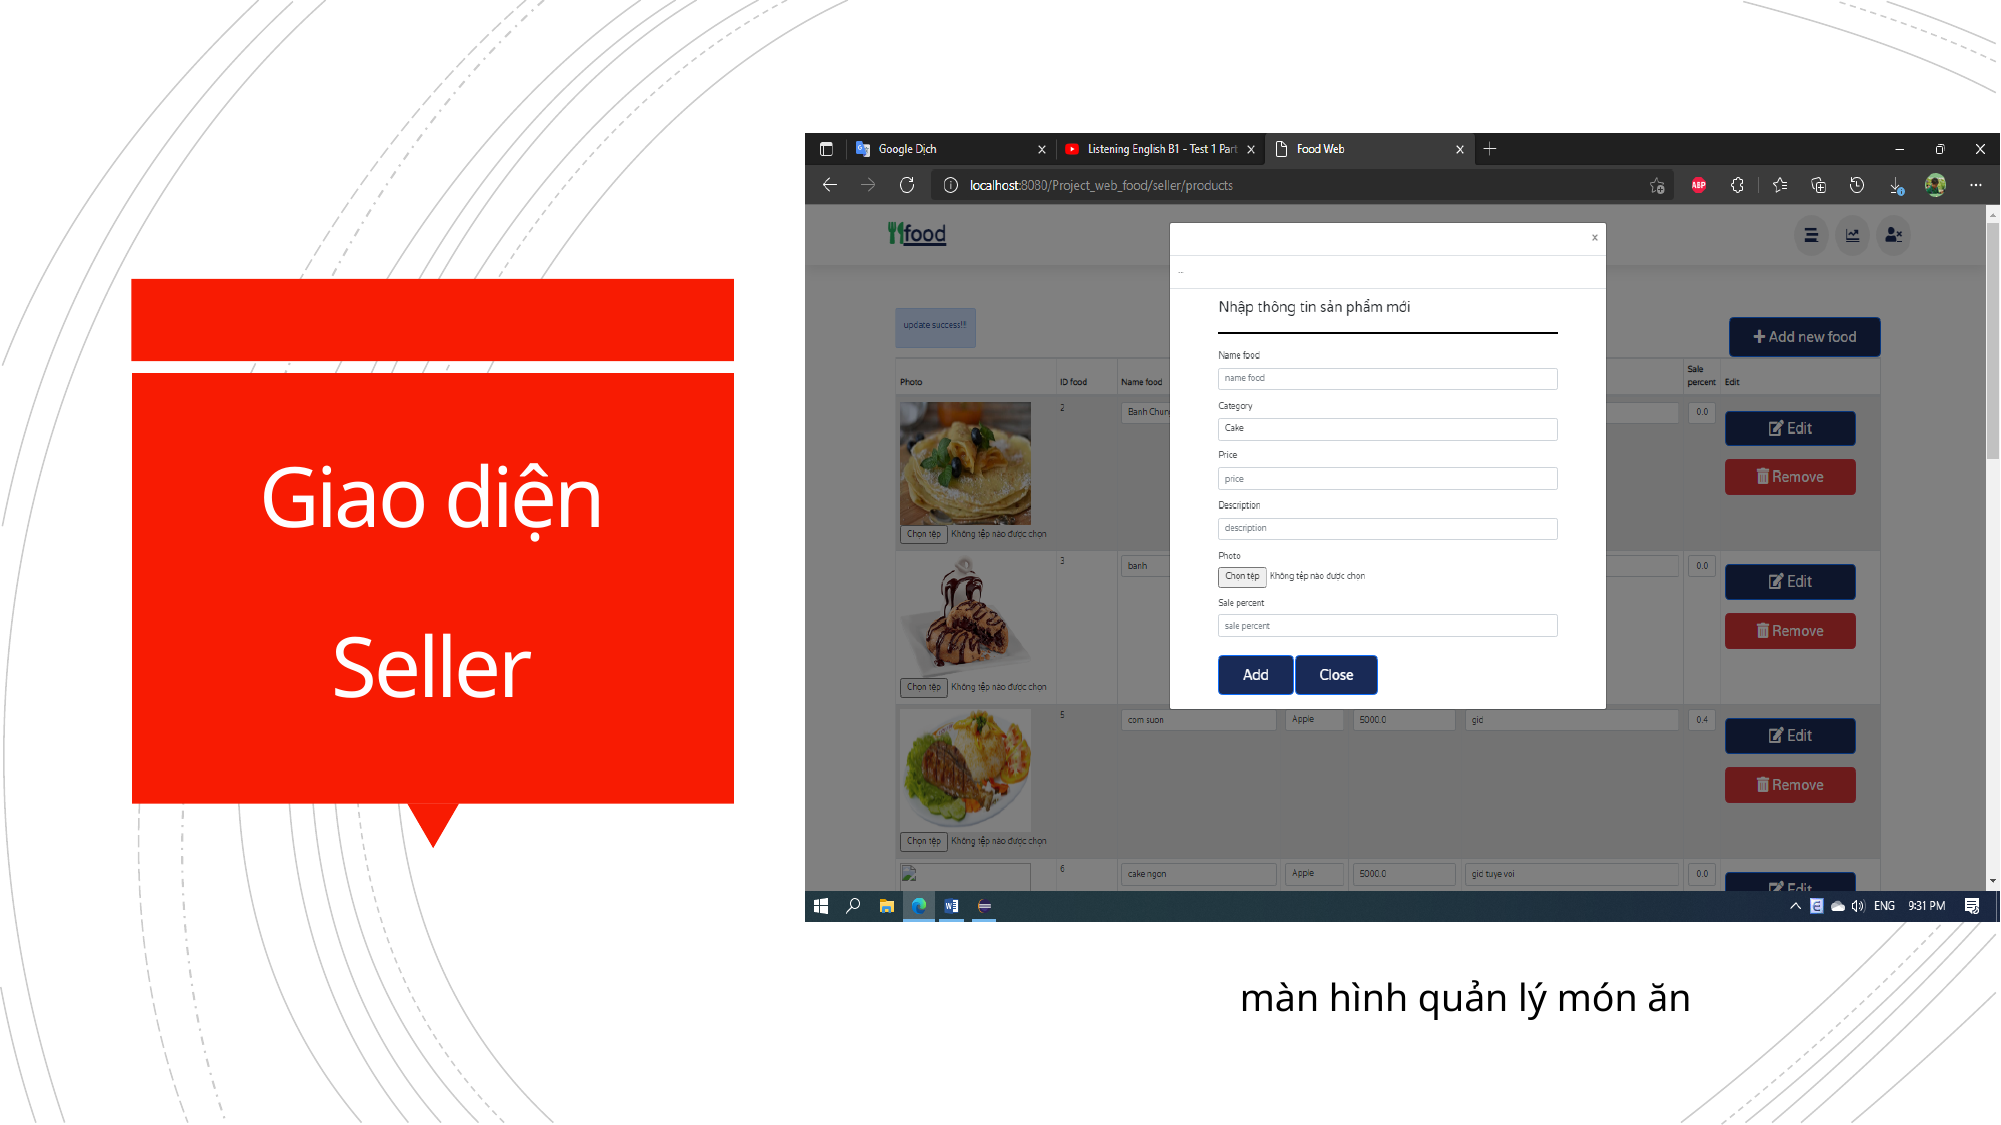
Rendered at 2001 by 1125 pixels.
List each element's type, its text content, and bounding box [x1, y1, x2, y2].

text_box màn hình quản lý món ăn [1225, 967, 1707, 1027]
picture [805, 133, 2000, 922]
title Giao diện Seller [145, 385, 720, 789]
text_box [145, 0, 2000, 28]
